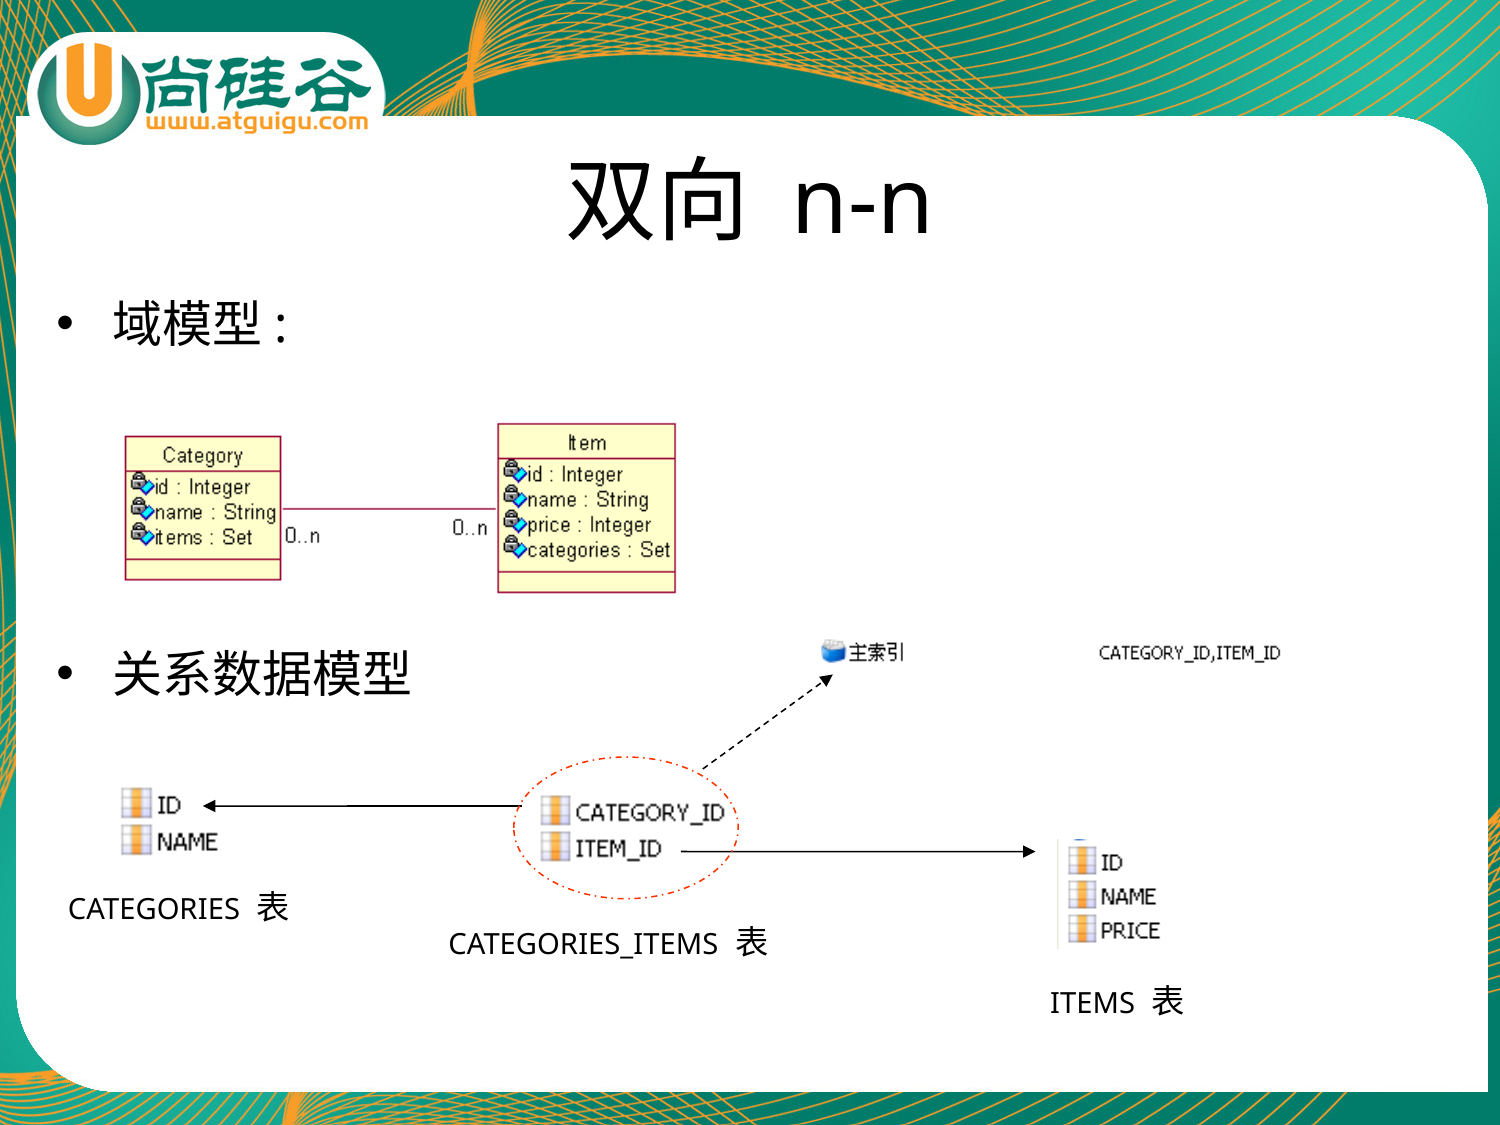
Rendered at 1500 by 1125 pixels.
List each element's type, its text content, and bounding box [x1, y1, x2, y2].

title 双向 n-n [112, 103, 1388, 284]
text_box [739, 845, 1036, 858]
text_box ITEMS 表 [1035, 973, 1201, 1028]
picture [0, 0, 1500, 1125]
list 域模型: 关系数据模型 [41, 284, 1436, 960]
text_box [513, 757, 723, 863]
text_box CATEGORIES 表 [53, 879, 337, 934]
text_box [819, 676, 833, 687]
text_box CATEGORIES_ITEMS 表 [433, 913, 815, 969]
text_box [543, 876, 709, 899]
